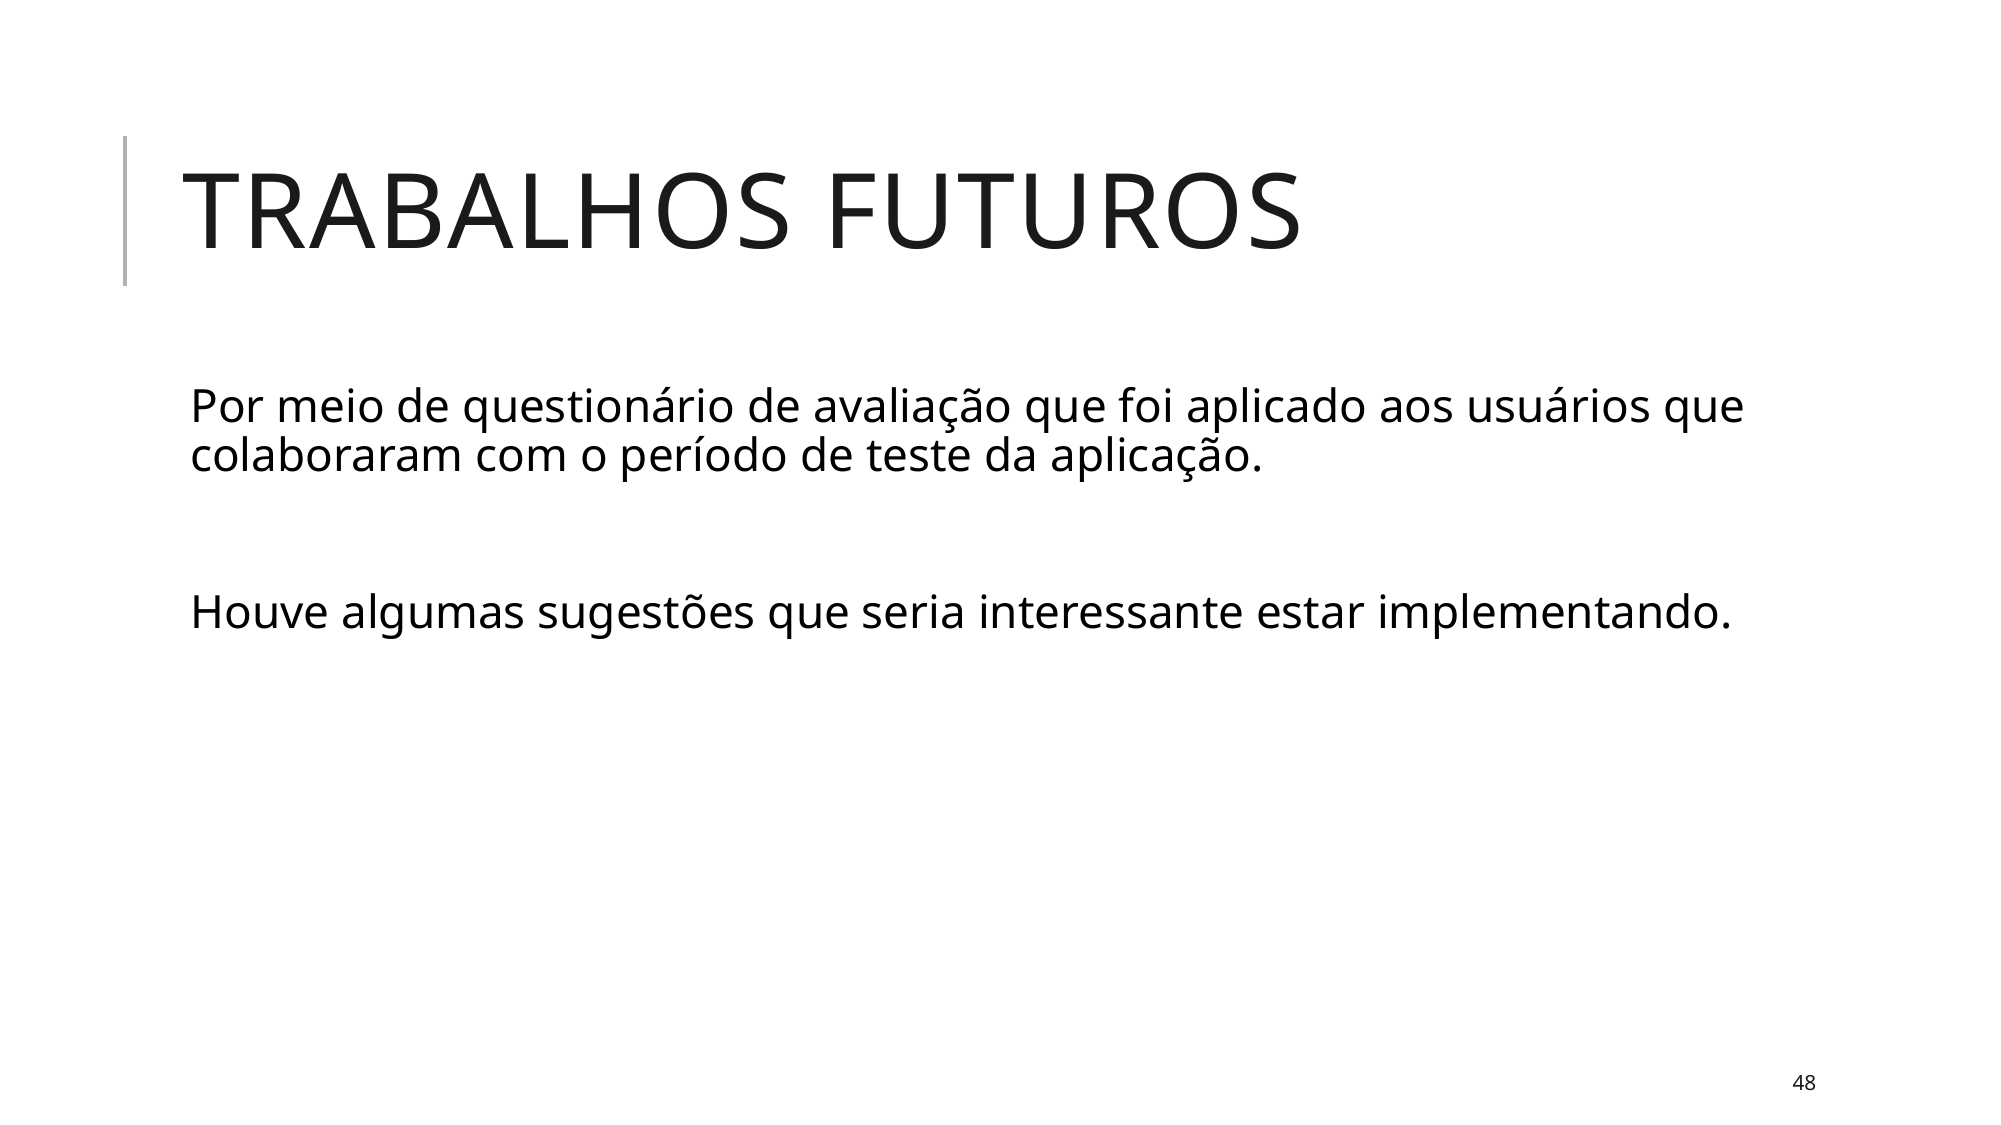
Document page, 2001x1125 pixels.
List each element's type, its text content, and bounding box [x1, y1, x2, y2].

list Por meio de questionário de avaliação que foi aplicado aos usuários que colaboraram com o período de teste da aplicação. Houve algumas sugestões que seria interessante estar implementando. [168, 375, 1763, 1035]
title Trabalhos futuros [168, 96, 1763, 342]
slide_number 48 [1777, 1061, 1938, 1107]
